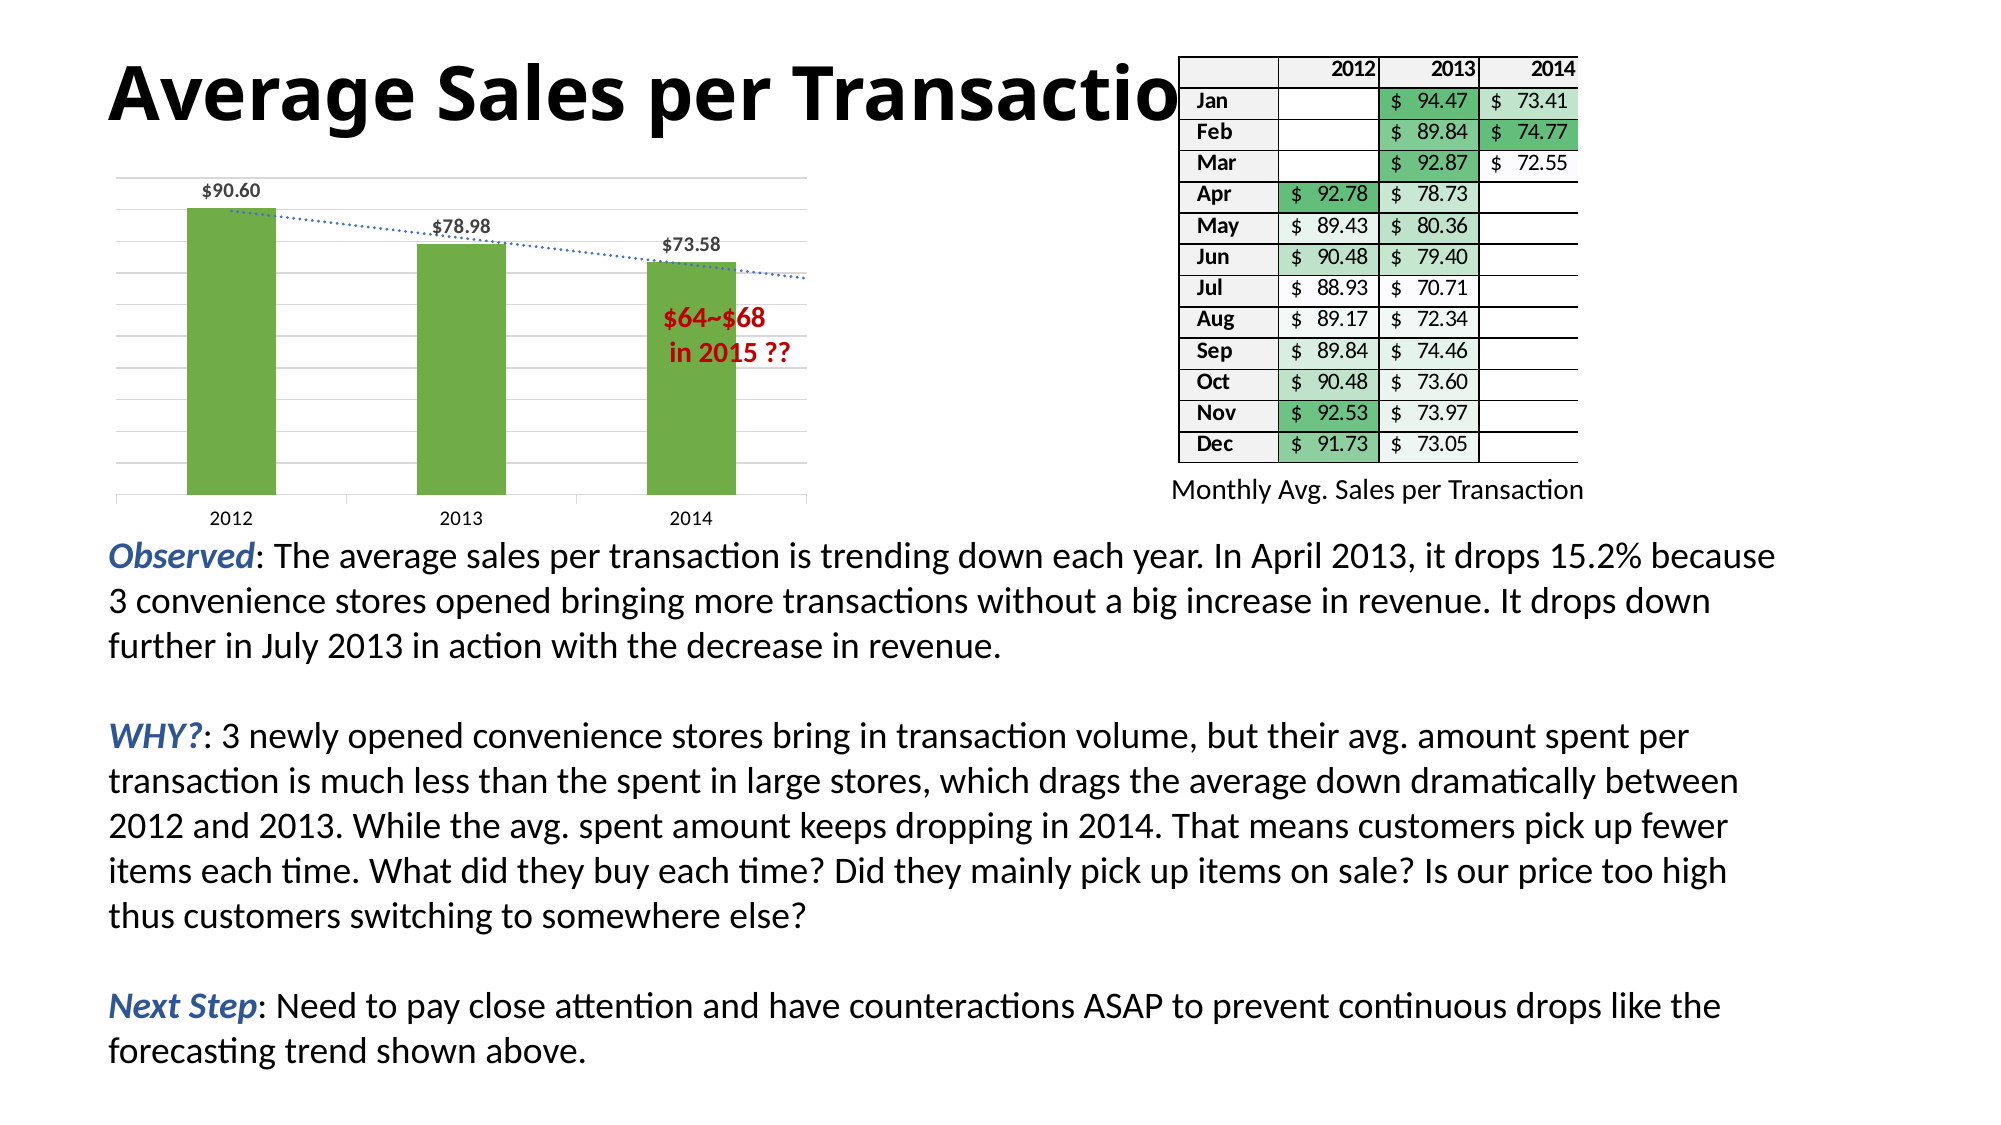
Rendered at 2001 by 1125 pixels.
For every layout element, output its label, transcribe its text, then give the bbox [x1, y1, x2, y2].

chart [93, 95, 844, 545]
text_box Monthly Avg. Sales per Transaction [1156, 463, 1681, 513]
picture [1177, 56, 1580, 464]
text_box Observed: The average sales per transaction is trending down each year. In April 2013, it drops 15.2% because 3 convenience stores opened bringing more transactions without a big increase in revenue. It drops down further in July 2013 in action with the decrease in revenue. WHY?: 3 newly opened convenience stores bring in transaction volume, but their avg. amount spent per transaction is much less than the spent in large stores, which drags the average down dramatically between 2012 and 2013. While the avg. spent amount keeps dropping in 2014. That means customers pick up fewer items each time. What did they buy each time? Did they mainly pick up items on sale? Is our price too high thus customers switching to somewhere else? Next Step: Need to pay close attention and have counteractions ASAP to prevent continuous drops like the forecasting trend shown above. [93, 523, 1799, 1124]
title Average Sales per Transaction [93, 34, 1799, 158]
